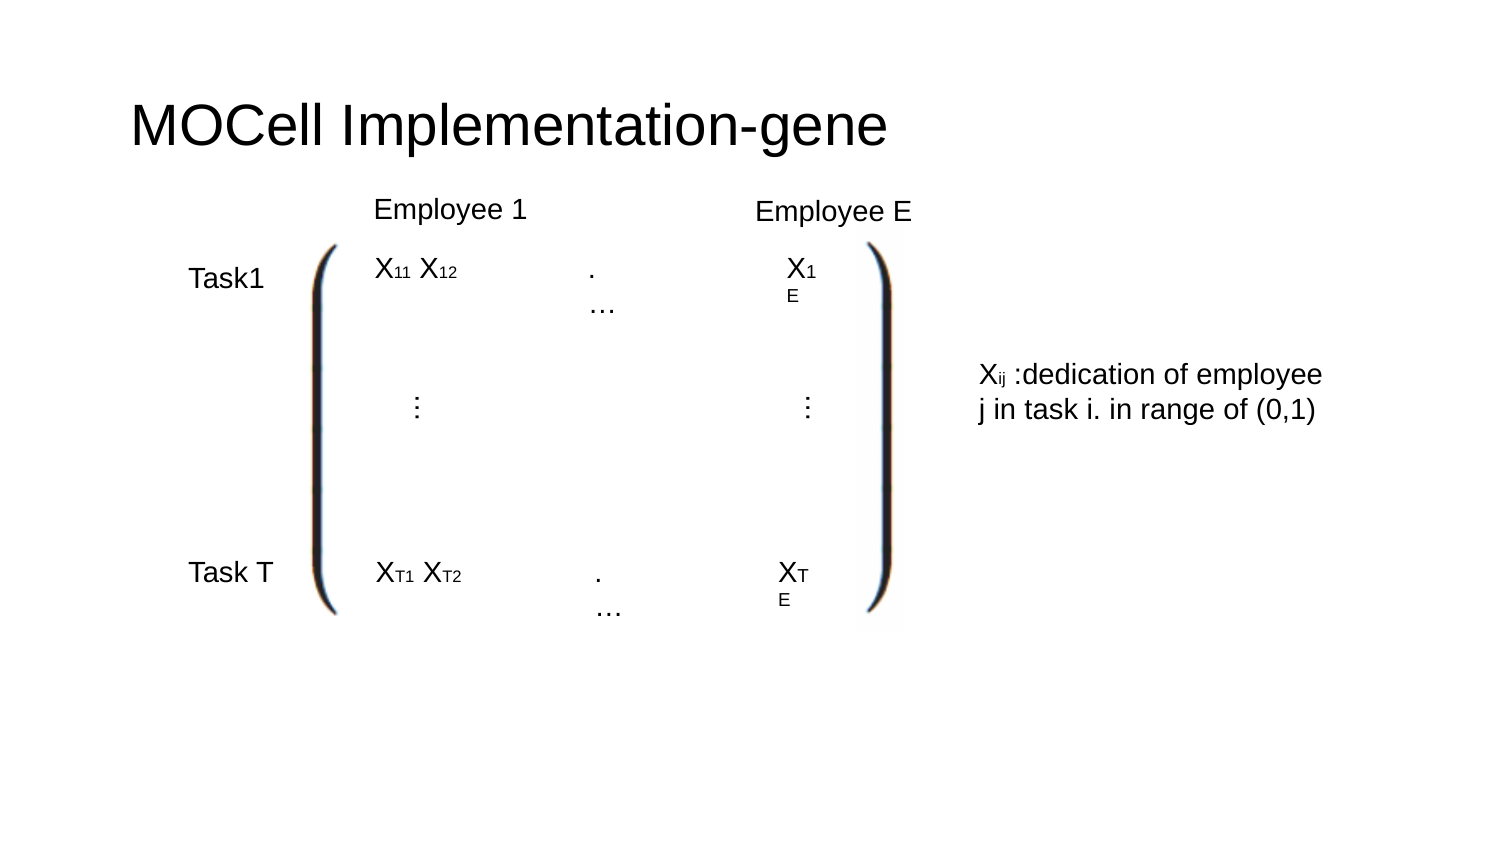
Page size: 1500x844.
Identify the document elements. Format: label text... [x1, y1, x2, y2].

title MOCell Implementation-gene [103, 44, 1397, 208]
text_box Task1 [176, 254, 295, 300]
text_box … [393, 382, 451, 518]
text_box X1E [775, 243, 836, 289]
list [103, 224, 1397, 760]
text_box Employee E [743, 186, 958, 233]
text_box .… [576, 243, 627, 289]
text_box … [784, 382, 842, 518]
text_box XTE [766, 547, 827, 593]
text_box XT1 XT2 [364, 547, 500, 593]
picture [854, 225, 903, 634]
text_box Xij :dedication of employee j in task i. in range of (0,1) [967, 349, 1340, 430]
picture [301, 224, 349, 633]
text_box Task T [176, 547, 295, 593]
text_box X11 X12 [363, 243, 499, 289]
text_box .… [583, 547, 634, 593]
text_box Employee 1 [362, 184, 562, 231]
